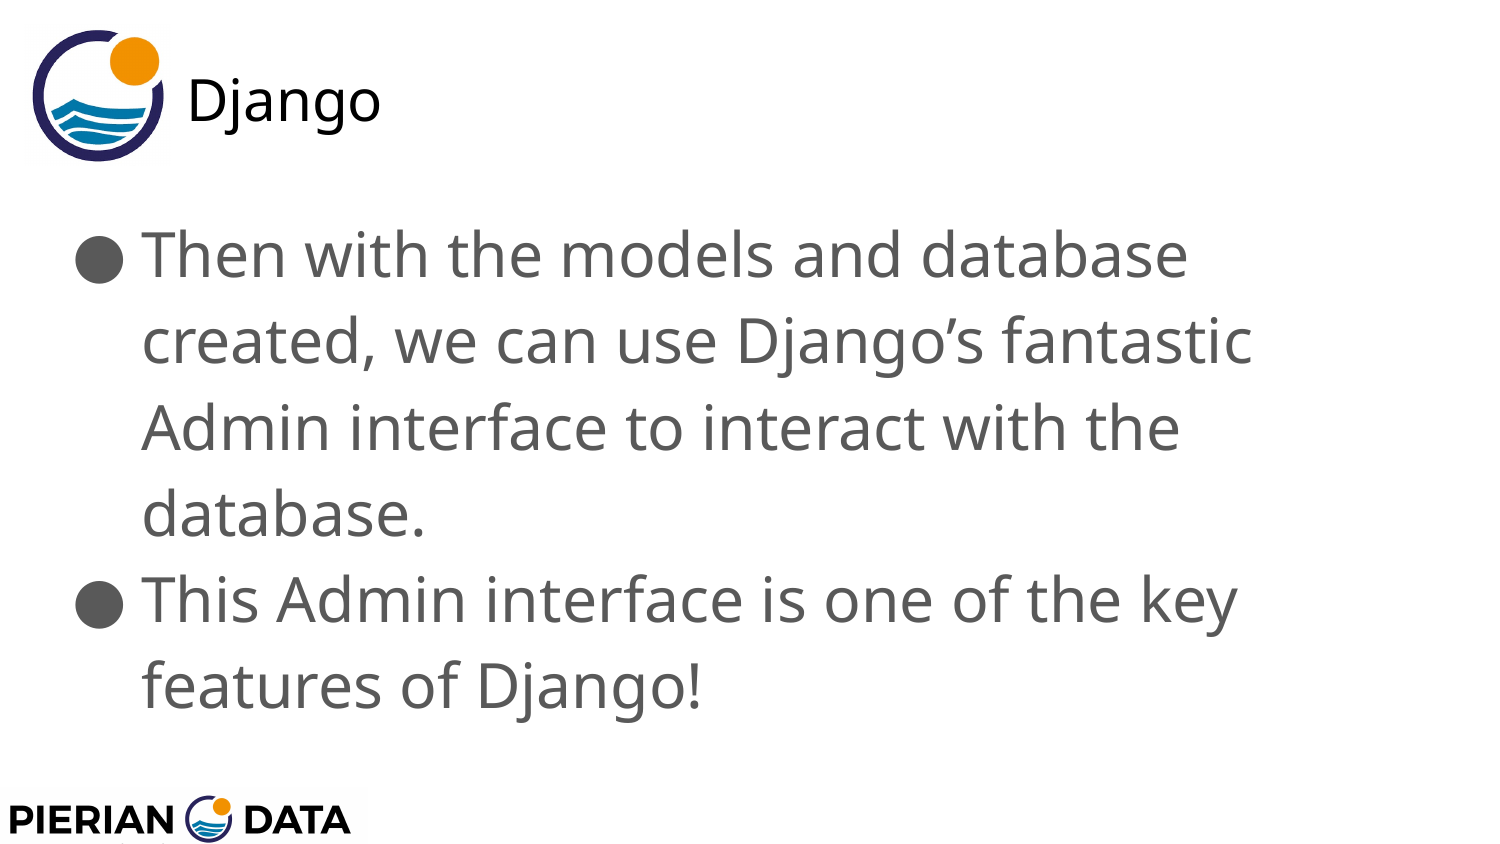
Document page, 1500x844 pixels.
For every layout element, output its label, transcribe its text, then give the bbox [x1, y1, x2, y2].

title Django [176, 48, 1449, 143]
list Then with the models and database created, we can use Django’s fantastic Admin interface to interact with the database. This Admin interface is one of the key features of Django! [51, 189, 1449, 750]
picture [24, 24, 172, 167]
picture [0, 787, 368, 844]
